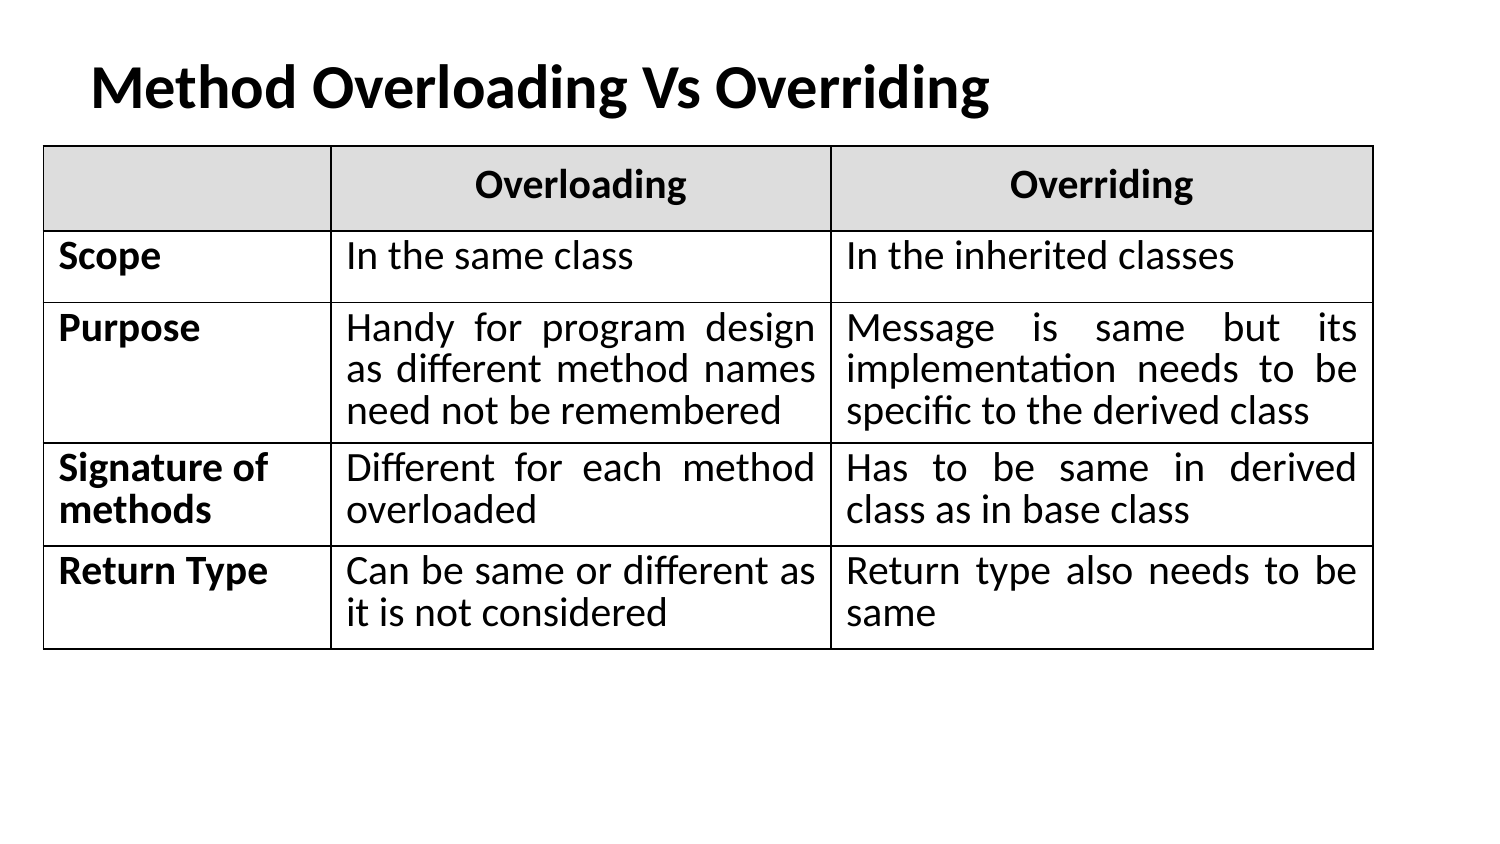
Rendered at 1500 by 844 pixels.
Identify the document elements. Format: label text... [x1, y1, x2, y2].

table_cell Handy for program design as different method names need not be remembered [332, 303, 830, 442]
table_cell Message is same but its implementation needs to be specific to the derived class [832, 303, 1372, 442]
table_header Overloading [332, 147, 830, 230]
table_cell Scope [44, 232, 330, 302]
table_cell Return type also needs to be same [832, 547, 1372, 648]
table_cell Can be same or different as it is not considered [332, 547, 830, 648]
table_cell In the same class [332, 232, 830, 302]
text_box Method Overloading Vs Overriding [74, 24, 1425, 143]
table_cell Has to be same in derived class as in base class [832, 444, 1372, 545]
table_cell In the inherited classes [832, 232, 1372, 302]
table_header Overriding [832, 147, 1372, 230]
table_cell Different for each method overloaded [332, 444, 830, 545]
table_cell Purpose [44, 303, 330, 442]
table_cell Return Type [44, 547, 330, 648]
table_cell Signature of methods [44, 444, 330, 545]
table_header [44, 147, 330, 230]
